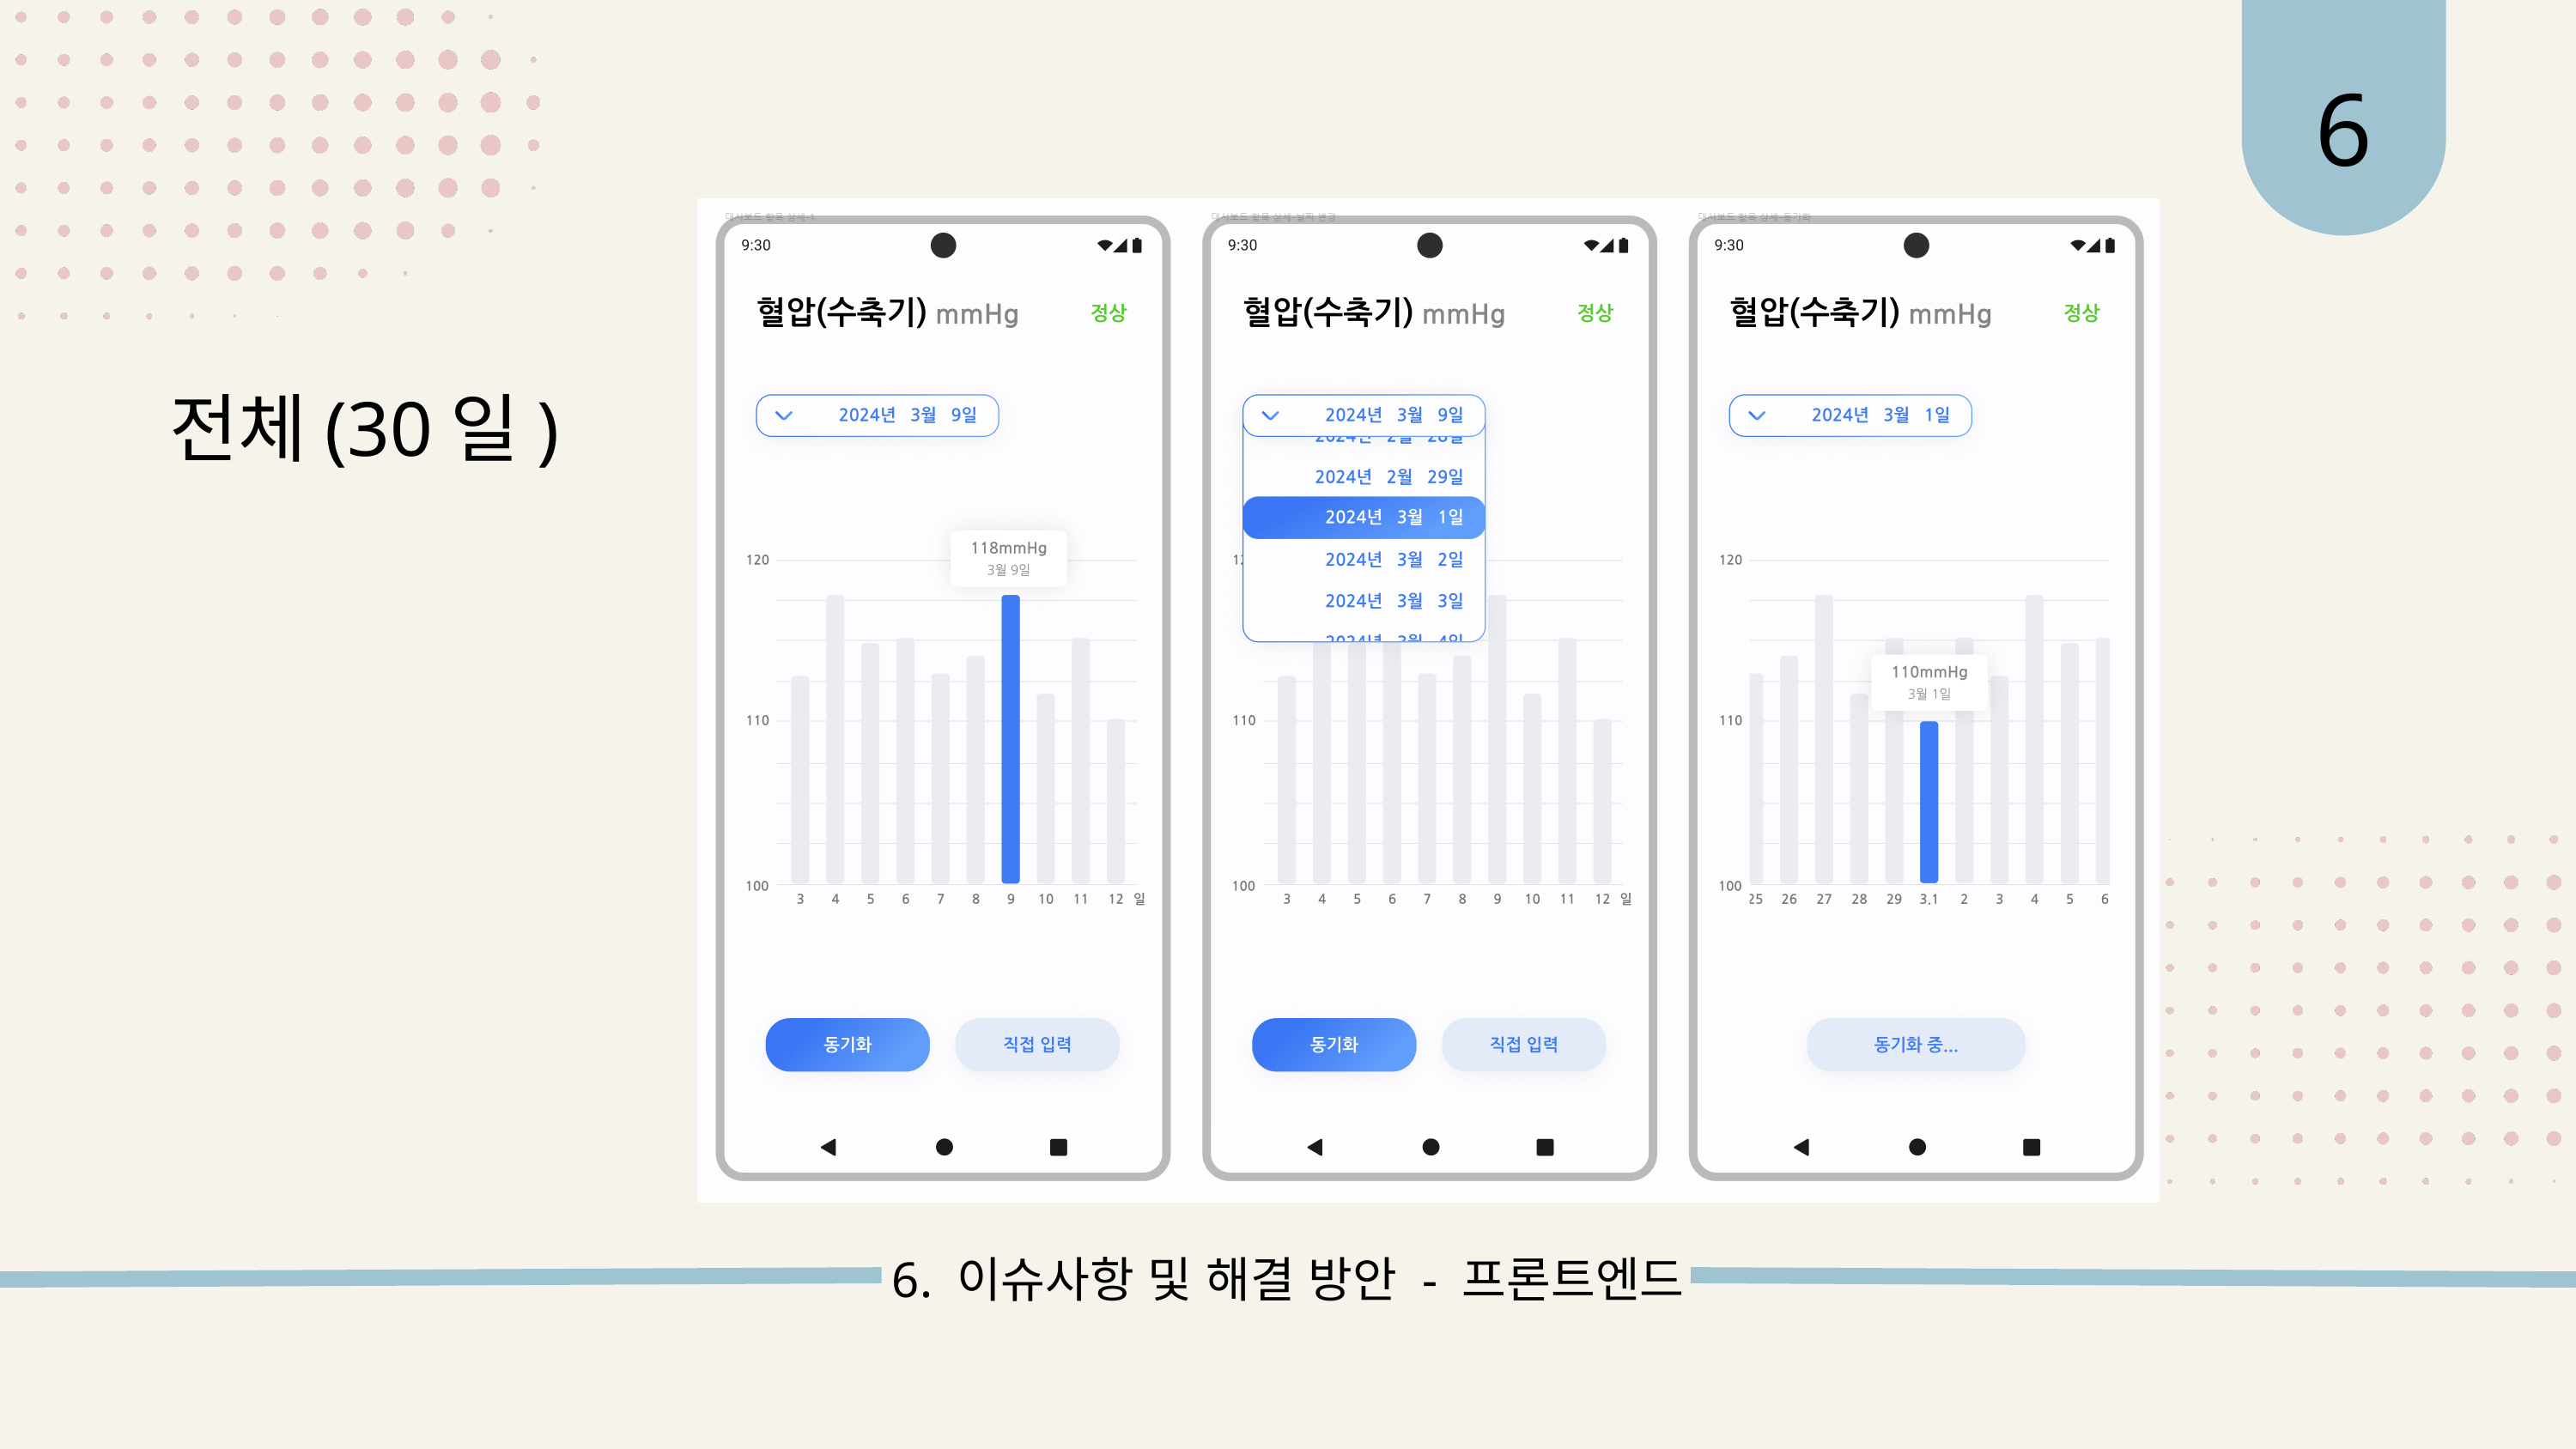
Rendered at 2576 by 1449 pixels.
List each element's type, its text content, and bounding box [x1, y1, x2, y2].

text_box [2233, 0, 2455, 236]
text_box [0, 0, 540, 319]
text_box 6. 이슈사항 및 해결 방안 - 프론트엔드 [803, 1239, 1773, 1307]
text_box [2162, 835, 2576, 1185]
picture [697, 198, 2160, 1203]
text_box 전체(30일) [169, 367, 692, 472]
